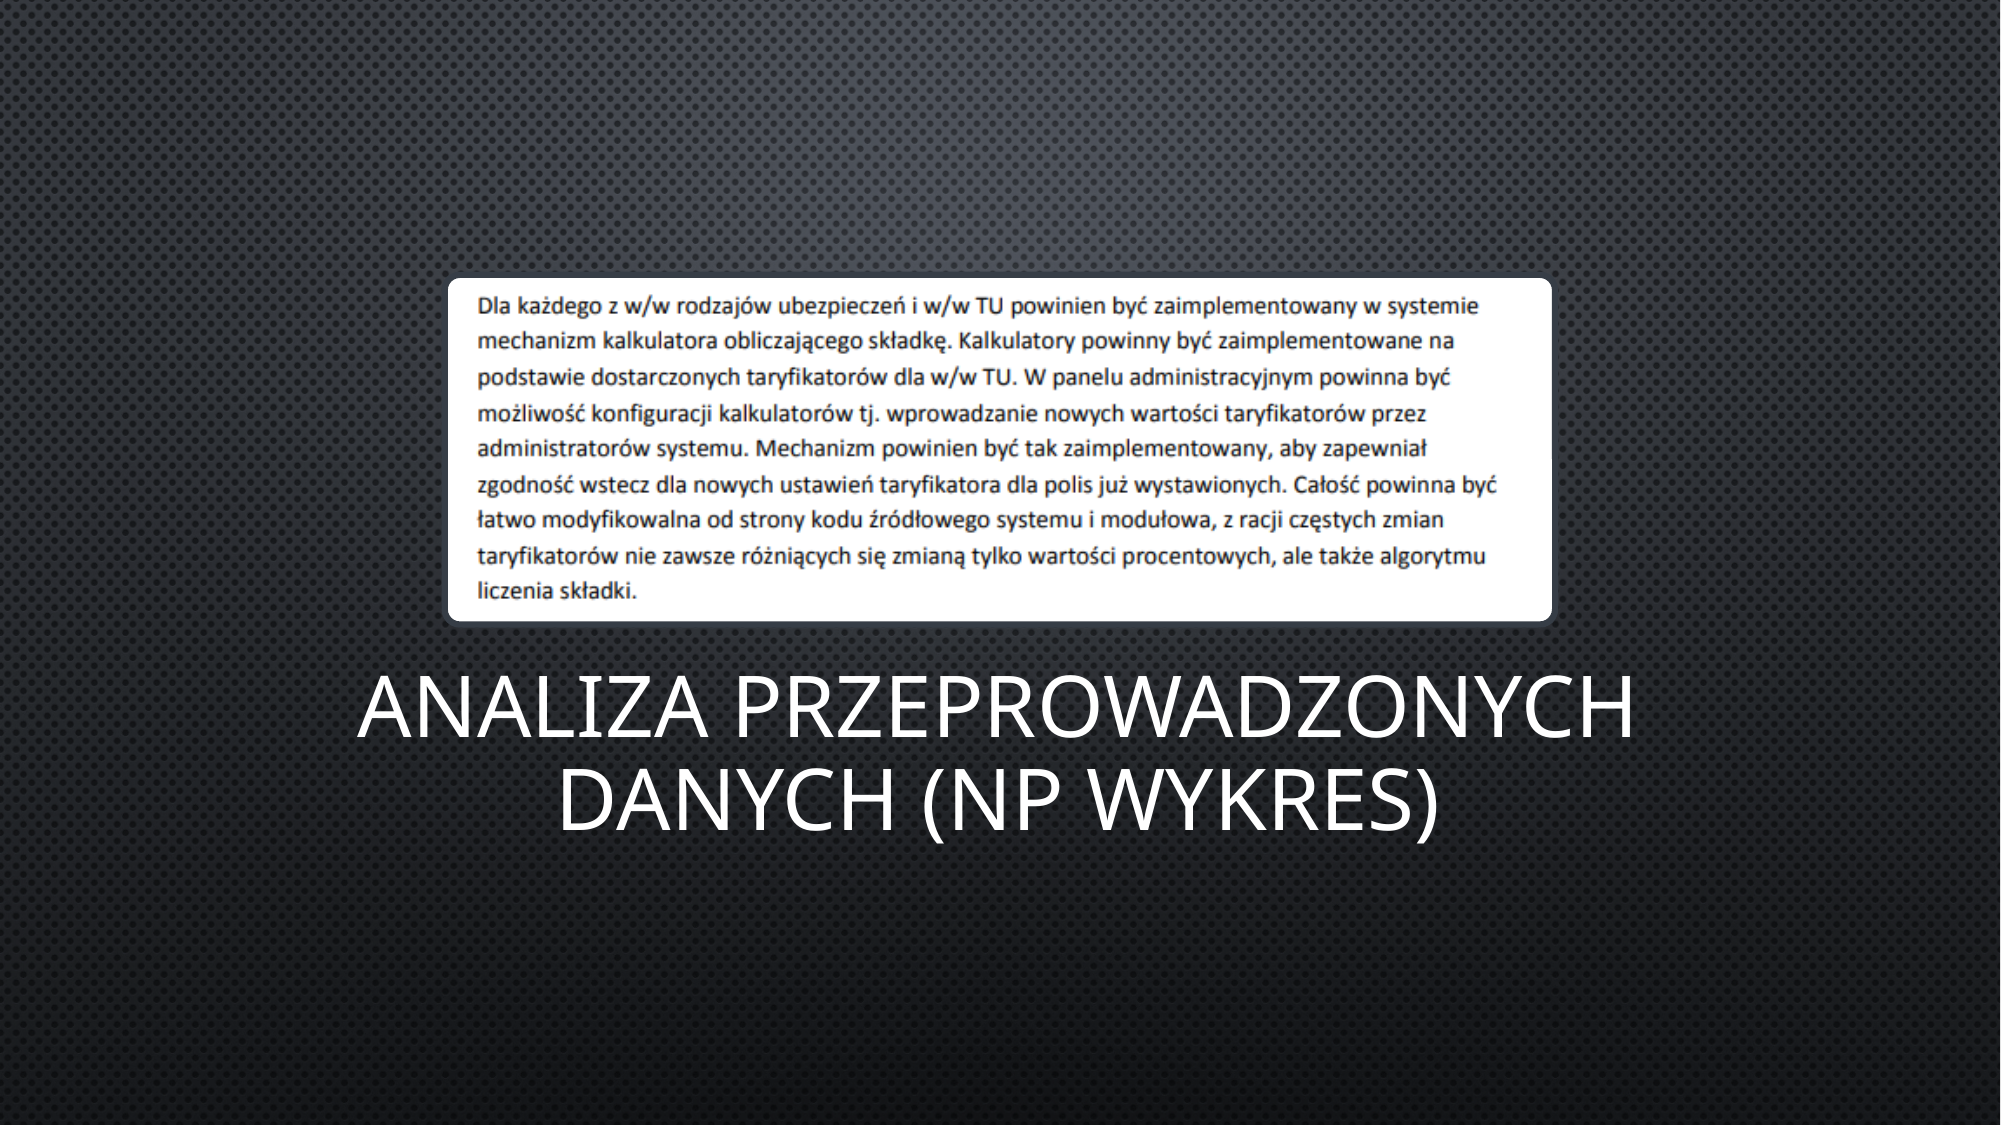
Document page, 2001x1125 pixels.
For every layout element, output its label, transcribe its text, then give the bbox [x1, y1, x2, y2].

text_box Analiza przeprowadzonych danych (np wykres) [287, 637, 1711, 857]
picture [444, 274, 1556, 625]
